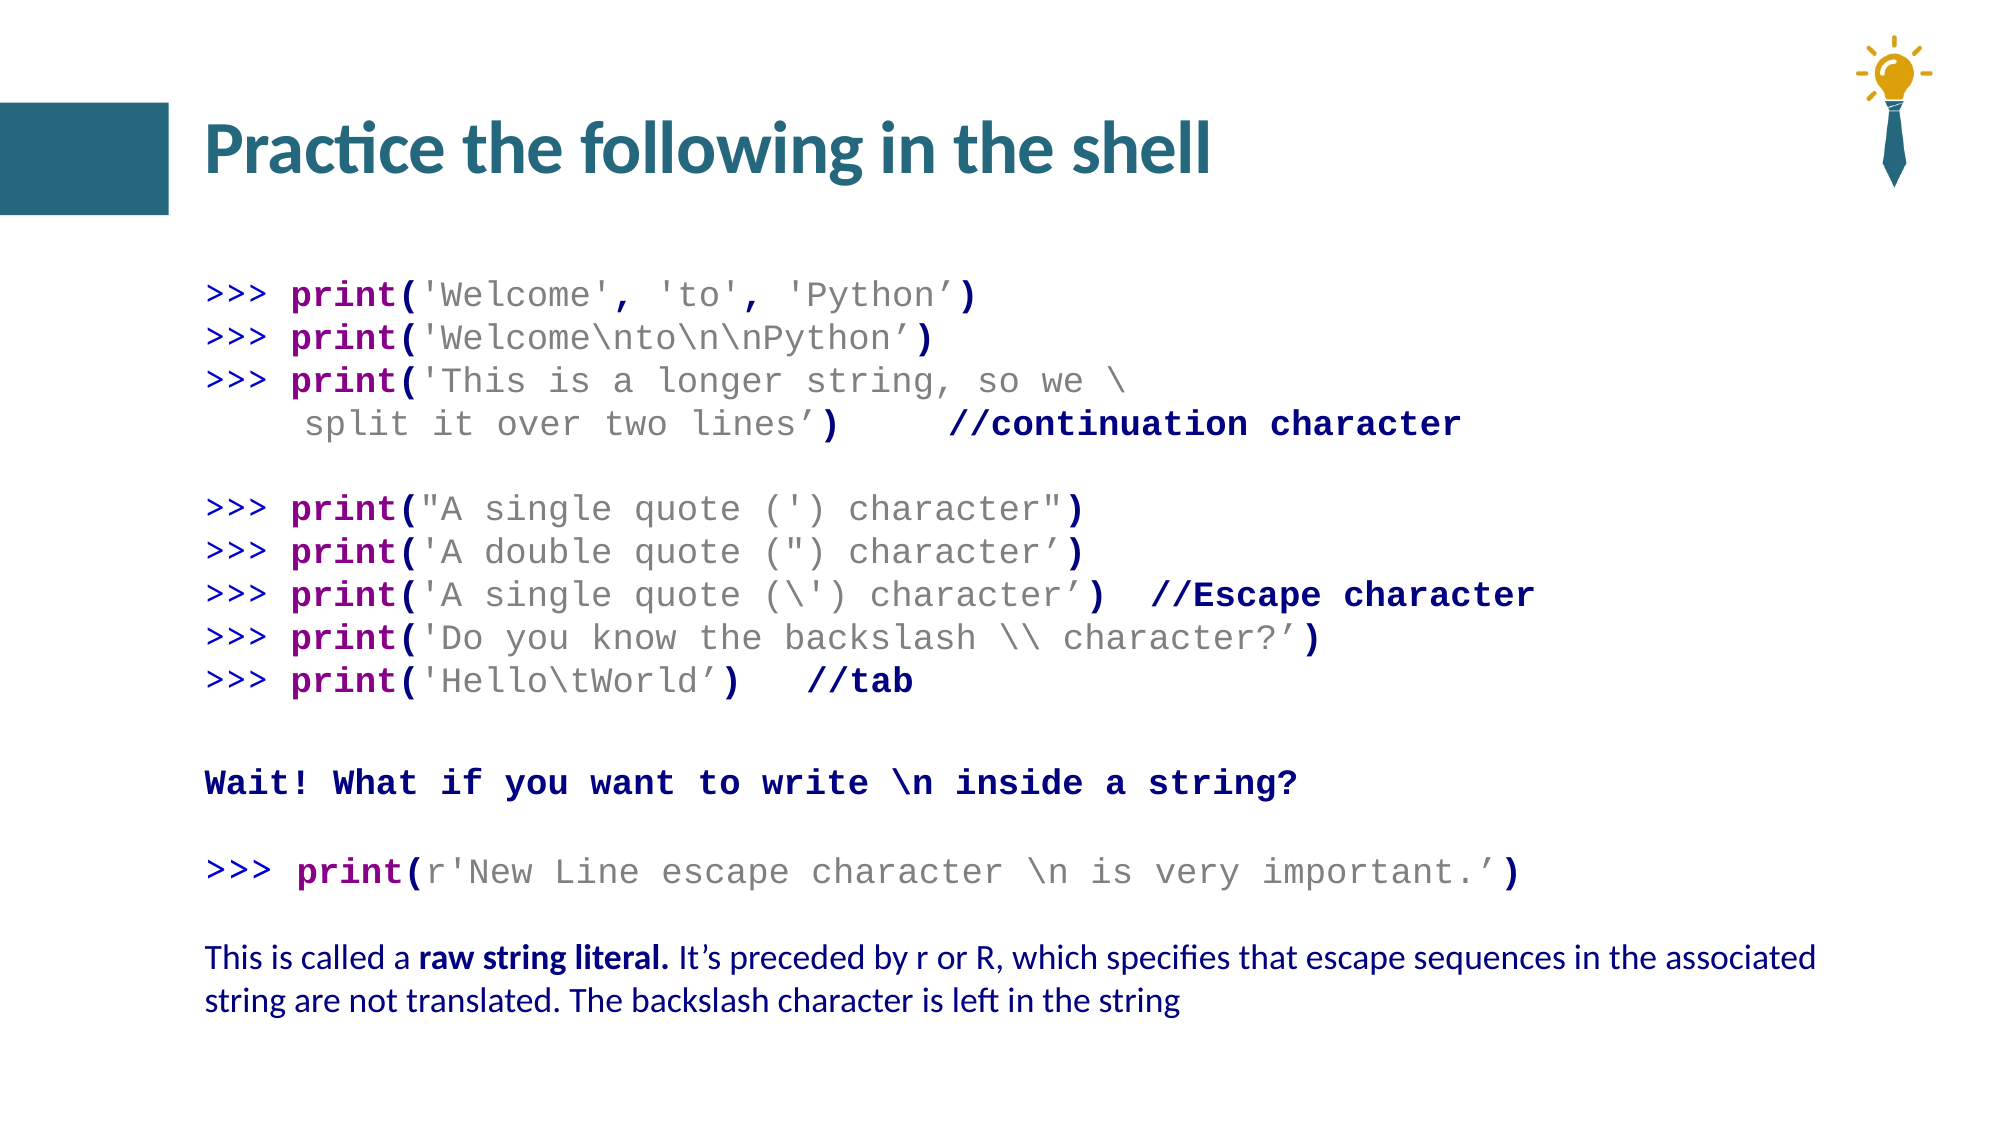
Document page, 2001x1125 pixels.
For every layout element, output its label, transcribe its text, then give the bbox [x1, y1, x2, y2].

list >>> print('Welcome', 'to', 'Python’) >>> print('Welcome\nto\n\nPython’) >>> print('This is a longer string, so we \ split it over two lines’) //continuation character >>> print("A single quote (') character") >>> print('A double quote (") character’) >>> print('A single quote (\') character’) //Escape character >>> print('Do you know the backslash \\ character?’) >>> print('Hello\tWorld’) //tab Wait! What if you want to write \n inside a string? >>> print(r'New Line escape character \n is very important.’) This is called a raw string literal. It’s preceded by r or R, which specifies that escape sequences in the associated string are not translated. The backslash character is left in the string [189, 263, 1876, 1035]
picture [1816, 13, 1972, 209]
title Practice the following in the shell [189, 101, 1731, 219]
